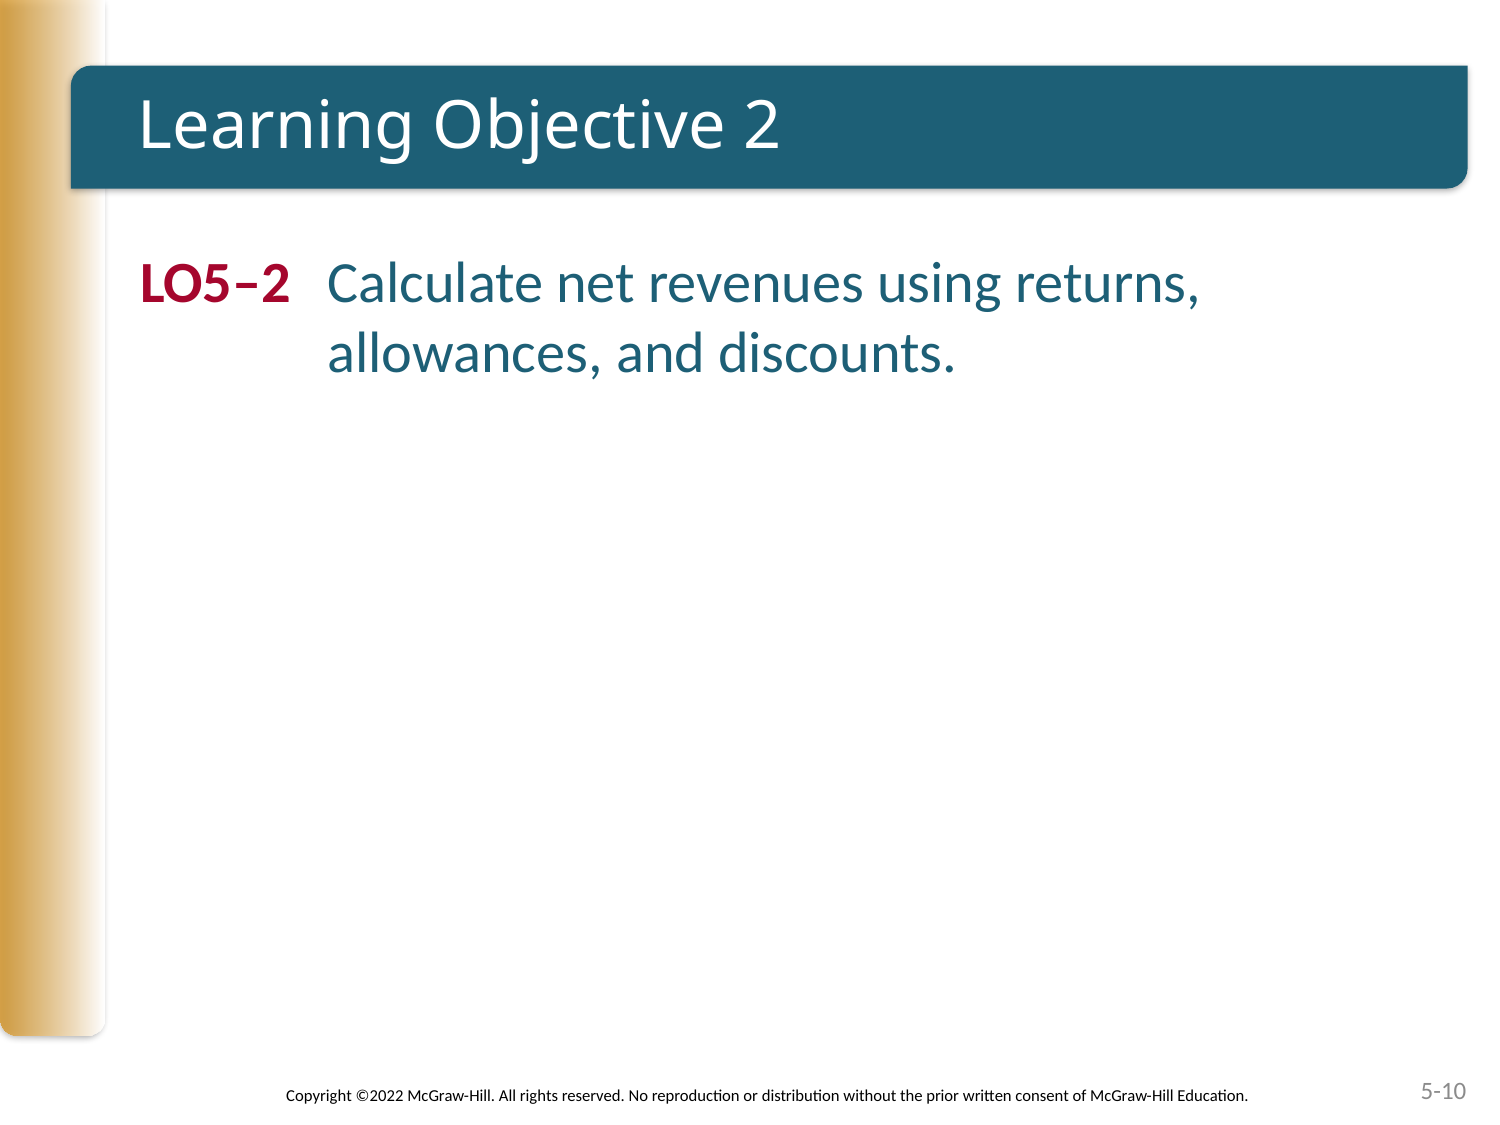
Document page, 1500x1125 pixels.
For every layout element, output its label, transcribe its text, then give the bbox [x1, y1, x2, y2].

slide_number 5-10 [1131, 1059, 1482, 1120]
list LO5–2 Calculate net revenues using returns, allowances, and discounts. [116, 236, 1468, 724]
footer Copyright ©2022 McGraw-Hill. All rights reserved. No reproduction or distribution without the prior written consent of McGraw-Hill Education. [233, 1064, 1307, 1125]
title Learning Objective 2 [123, 74, 1473, 207]
